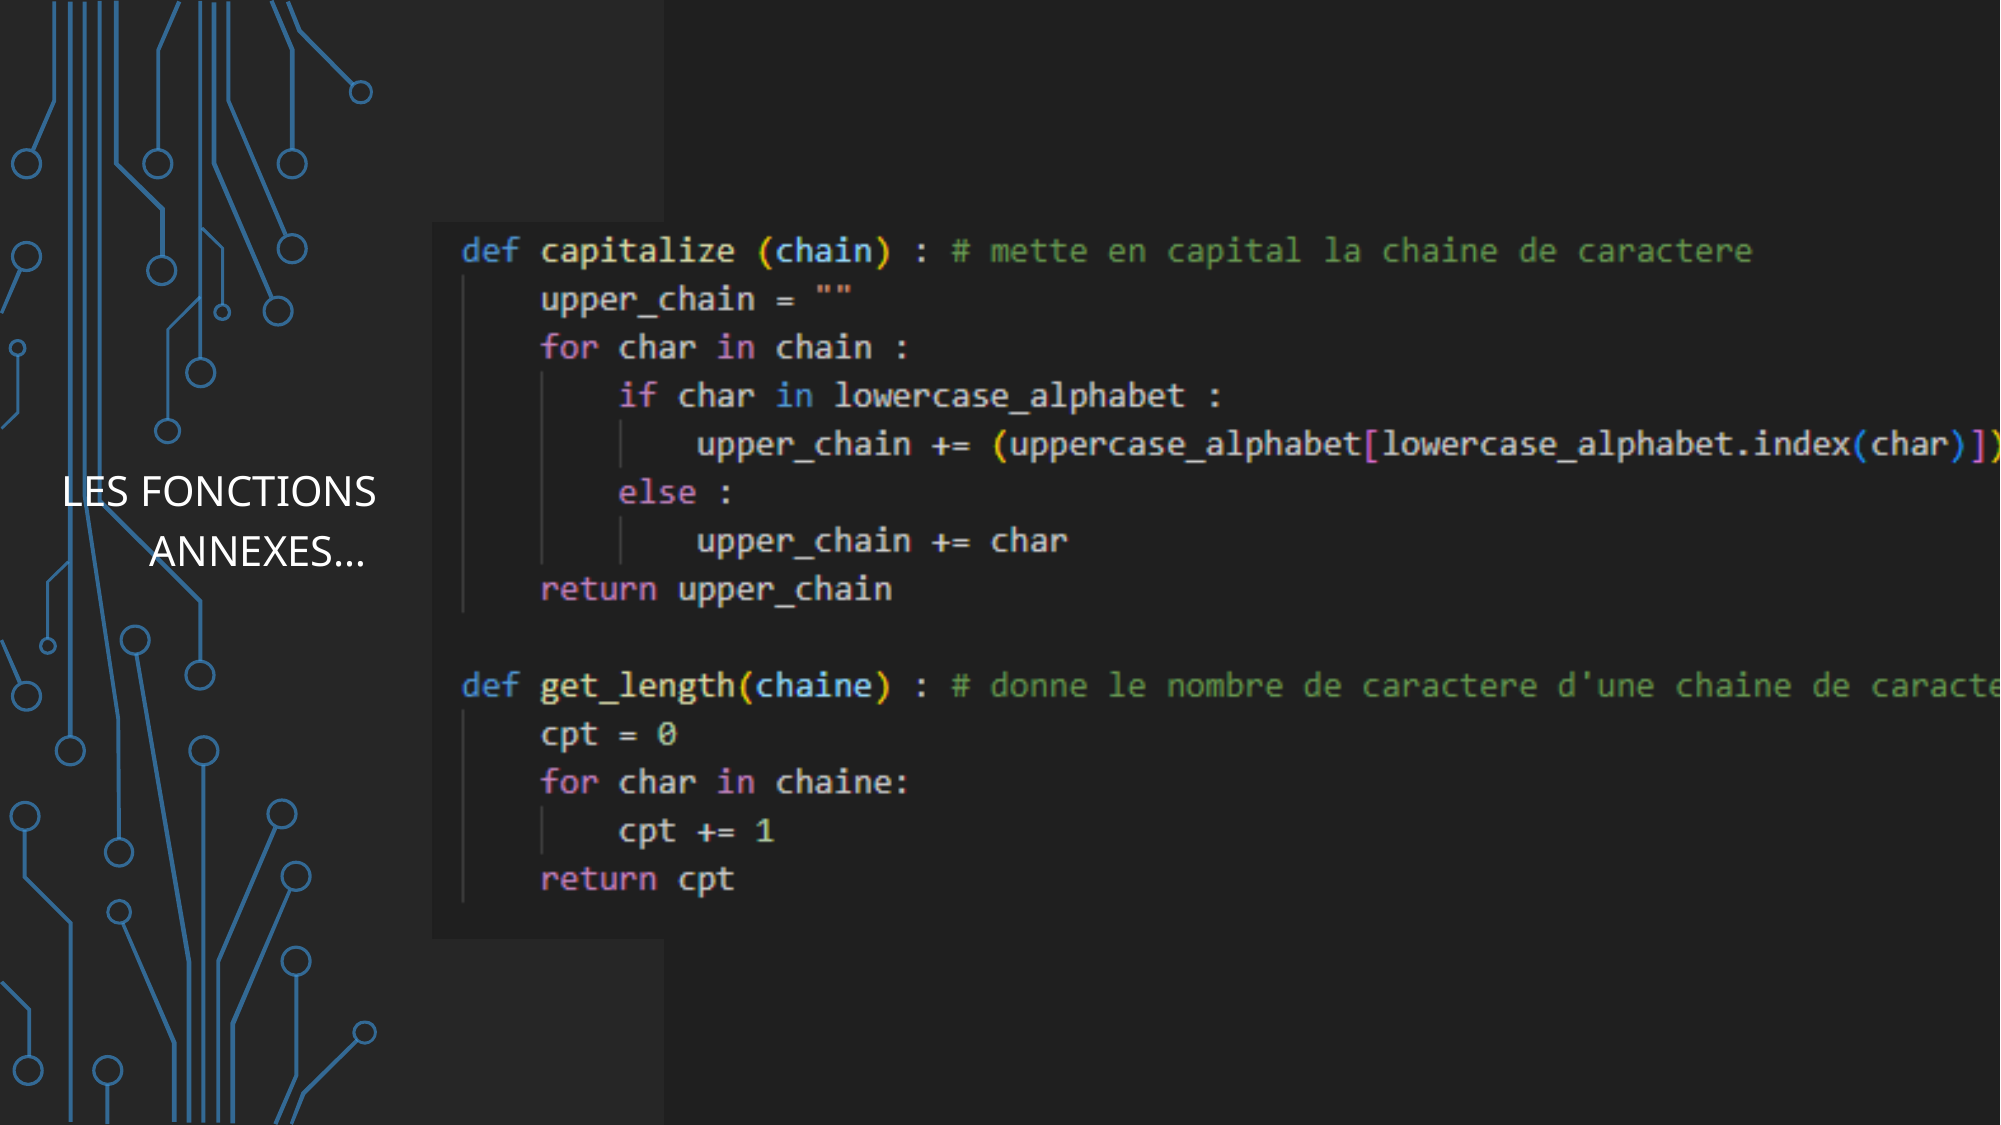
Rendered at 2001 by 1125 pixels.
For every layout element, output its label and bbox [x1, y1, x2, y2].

picture [379, 0, 2000, 1125]
text_box [0, 0, 379, 1125]
